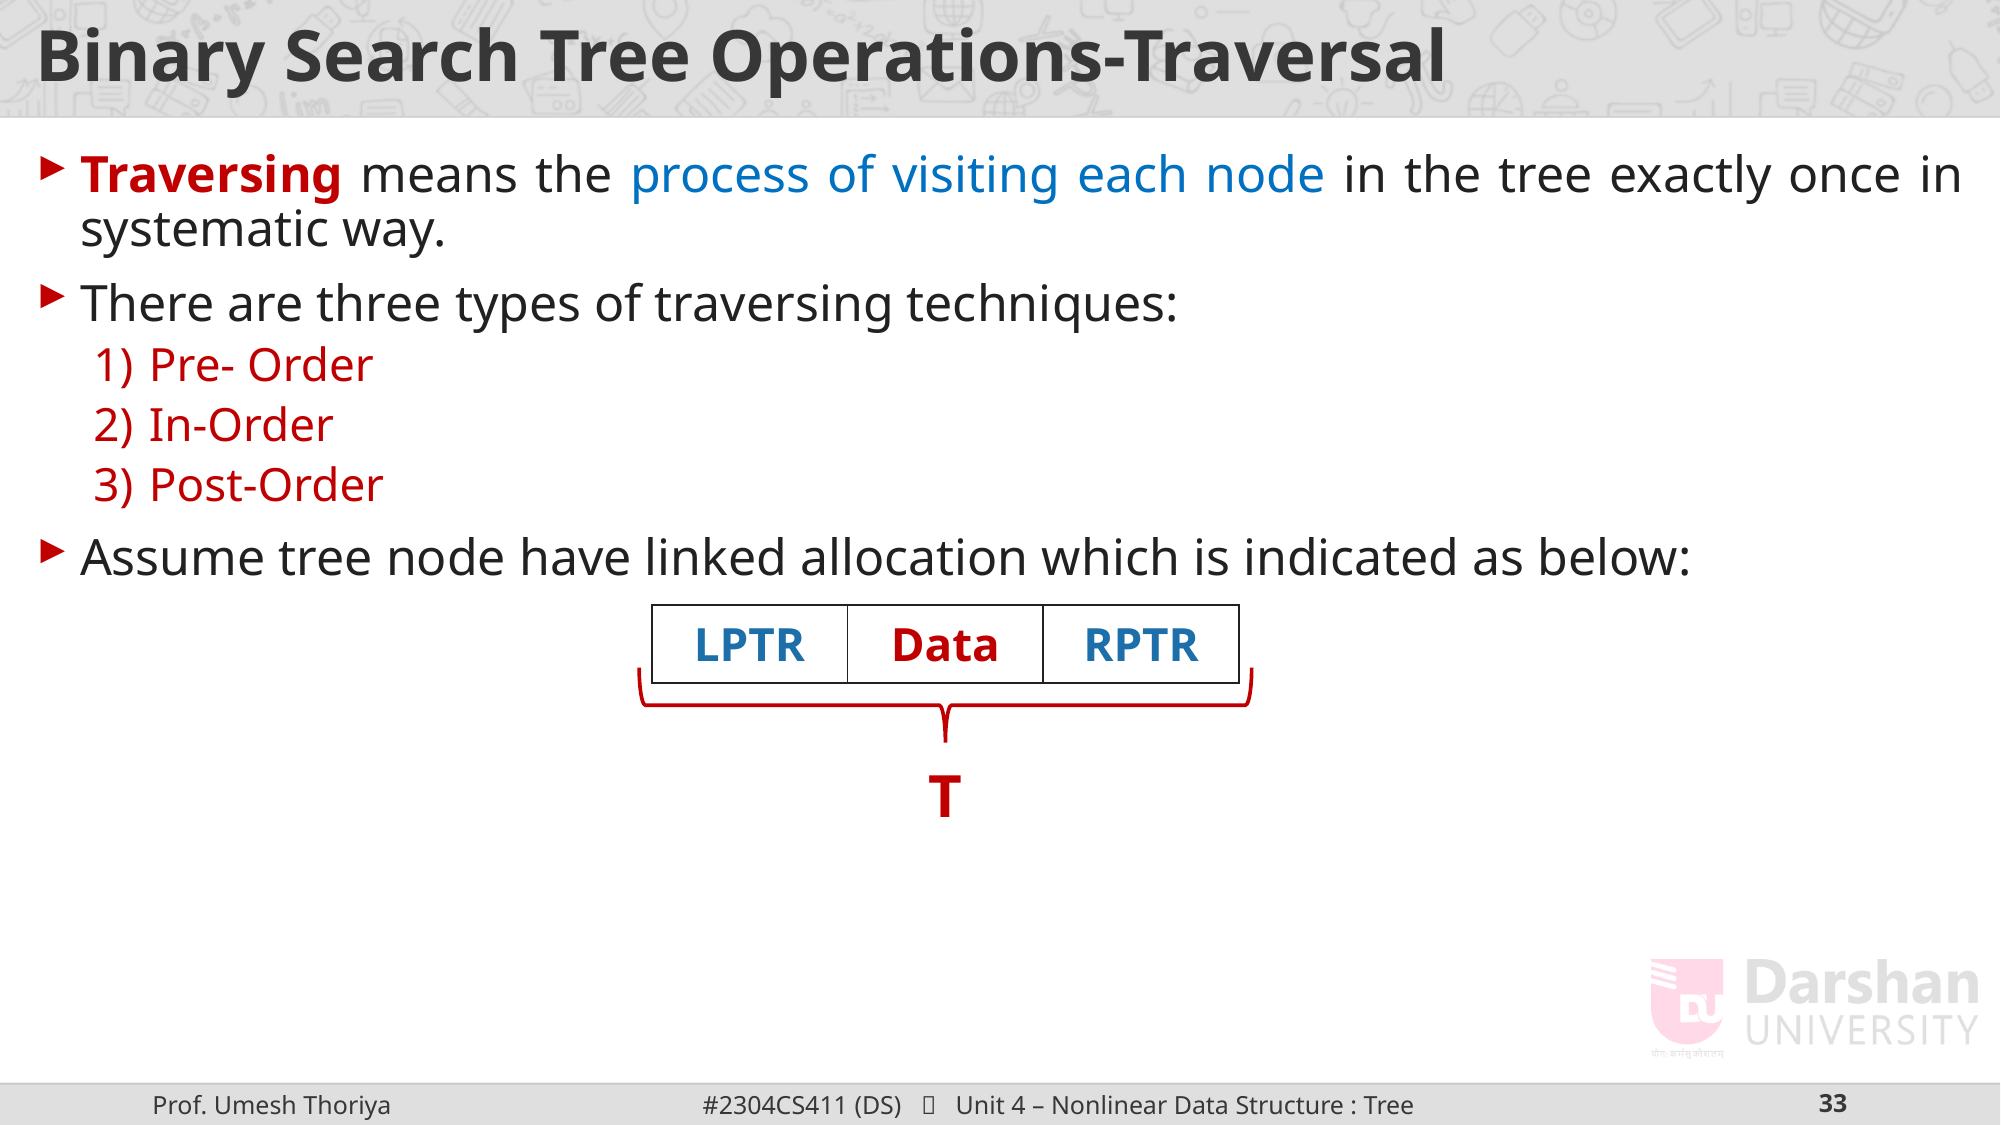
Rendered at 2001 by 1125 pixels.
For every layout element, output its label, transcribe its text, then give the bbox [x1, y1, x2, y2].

table_header LPTR [653, 606, 847, 667]
list Traversing means the process of visiting each node in the tree exactly once in systematic way. There are three types of traversing techniques: Pre- Order In-Order Post-Order Assume tree node have linked allocation which is indicated as below: [21, 141, 1979, 1069]
title Binary Search Tree Operations-Traversal [0, 0, 2000, 117]
table_header RPTR [1044, 606, 1238, 667]
text_box T [913, 752, 977, 837]
table_header Data [848, 606, 1042, 667]
text_box [638, 667, 1253, 743]
